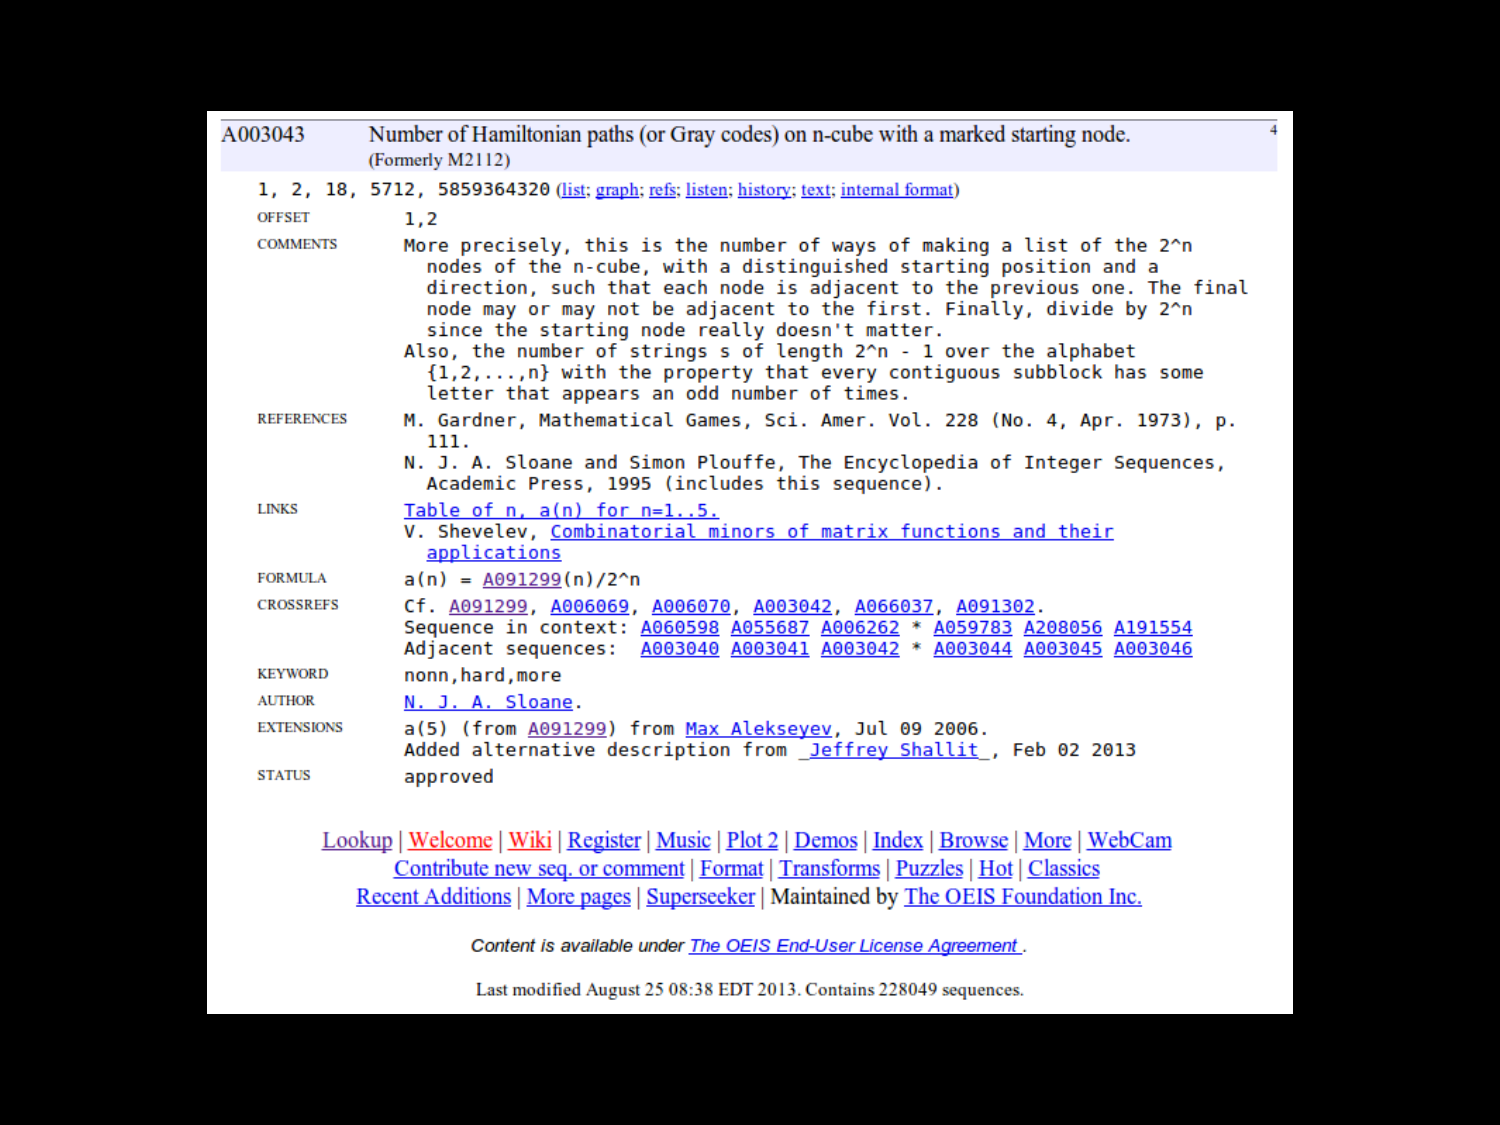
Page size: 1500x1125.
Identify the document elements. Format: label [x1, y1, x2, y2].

list [207, 110, 1293, 1014]
